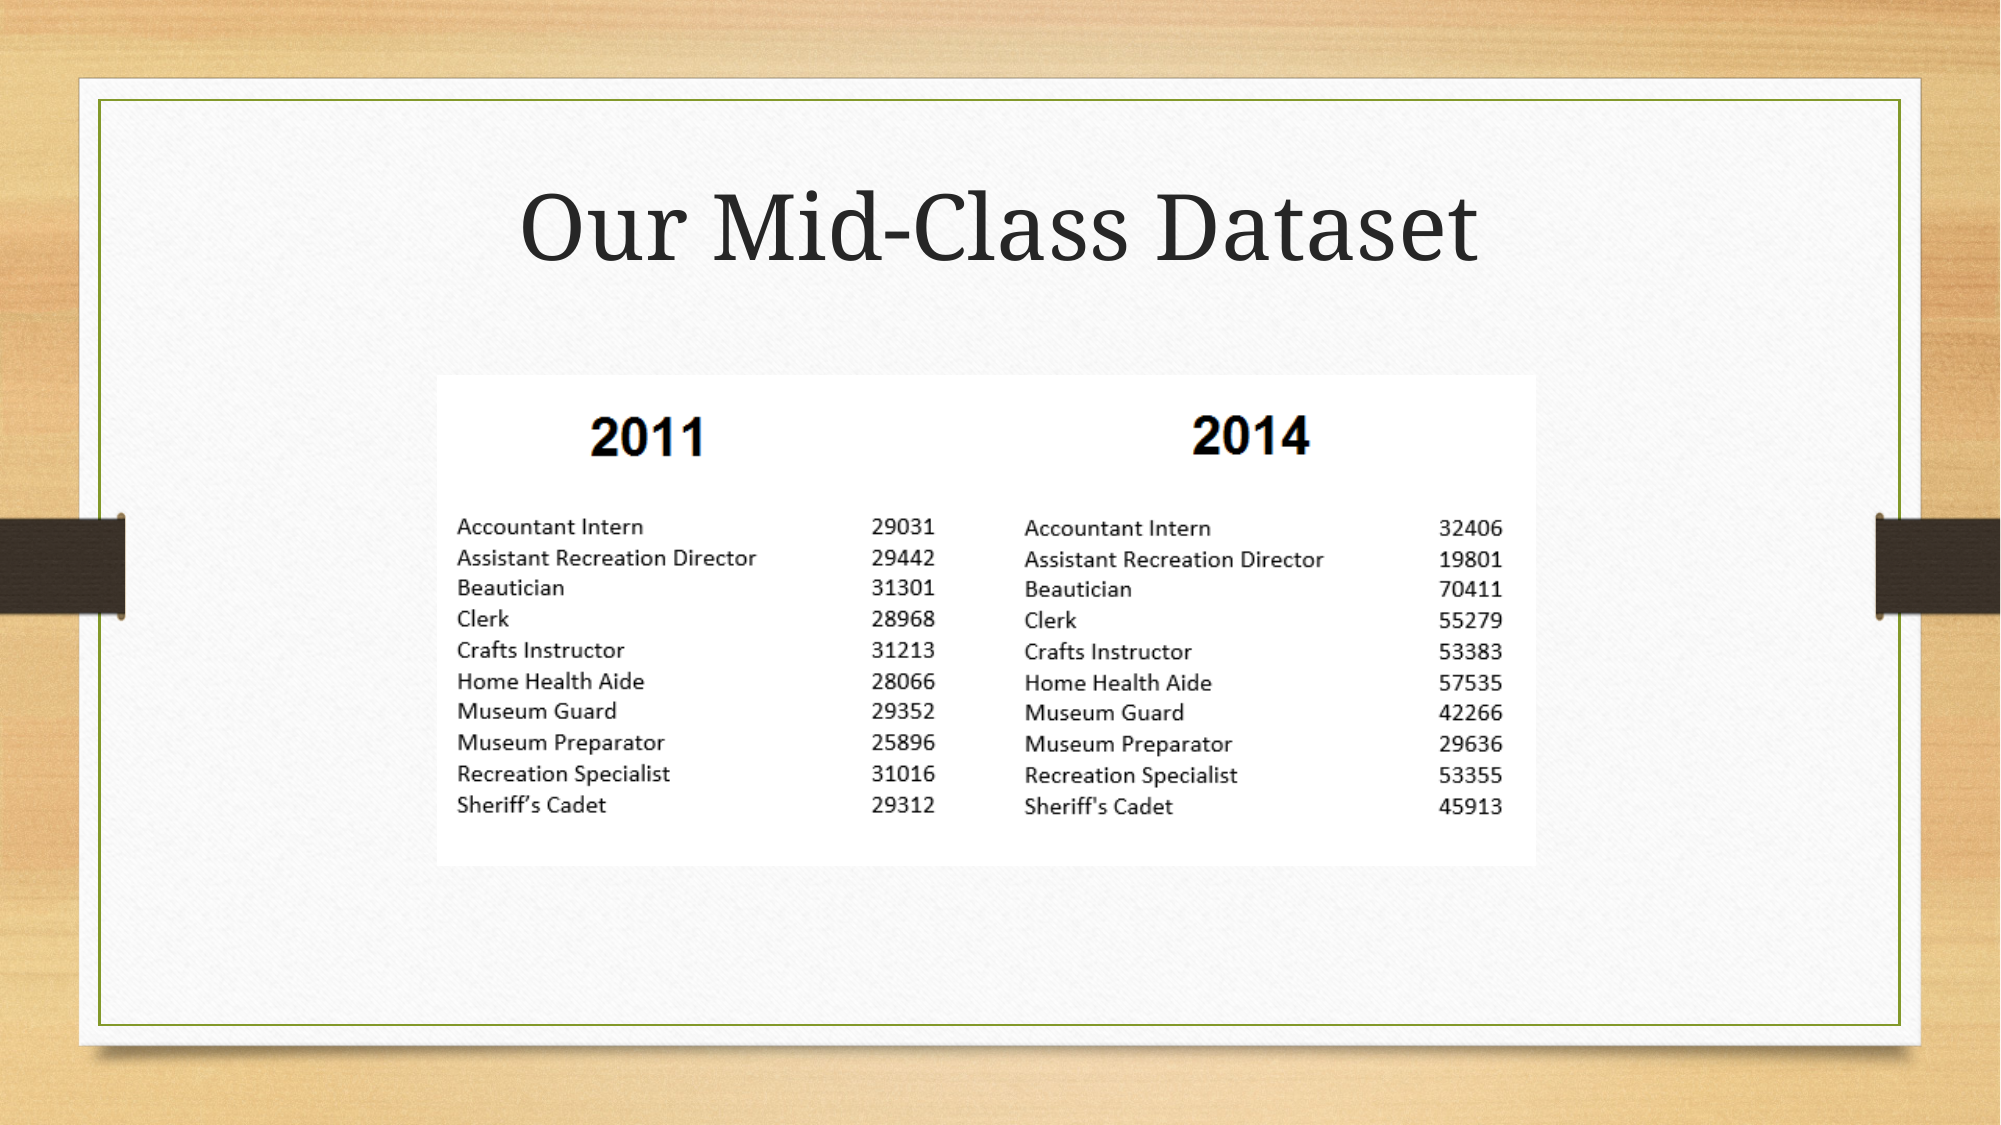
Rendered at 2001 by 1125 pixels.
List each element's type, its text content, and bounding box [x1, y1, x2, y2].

text_box Our Mid-Class Dataset [212, 161, 1788, 375]
picture [0, 0, 2001, 1125]
